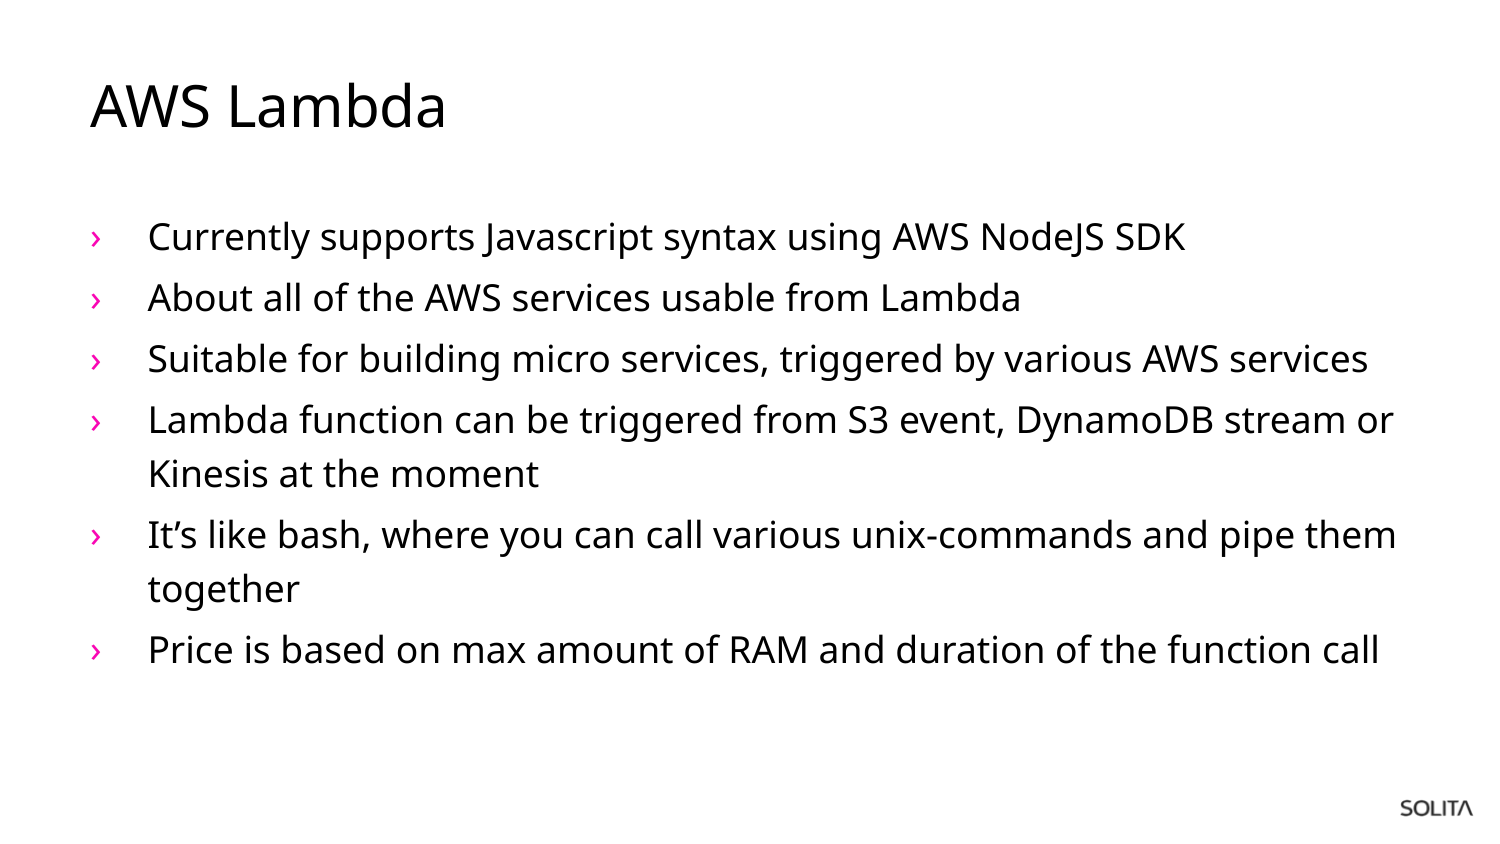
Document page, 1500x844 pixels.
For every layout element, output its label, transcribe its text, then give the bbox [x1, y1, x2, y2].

list Currently supports Javascript syntax using AWS NodeJS SDK About all of the AWS services usable from Lambda Suitable for building micro services, triggered by various AWS services Lambda function can be triggered from S3 event, DynamoDB stream or Kinesis at the moment It’s like bash, where you can call various unix-commands and pipe them together Price is based on max amount of RAM and duration of the function call [75, 196, 1425, 754]
picture [1399, 799, 1475, 817]
title AWS Lambda [75, 33, 1425, 175]
